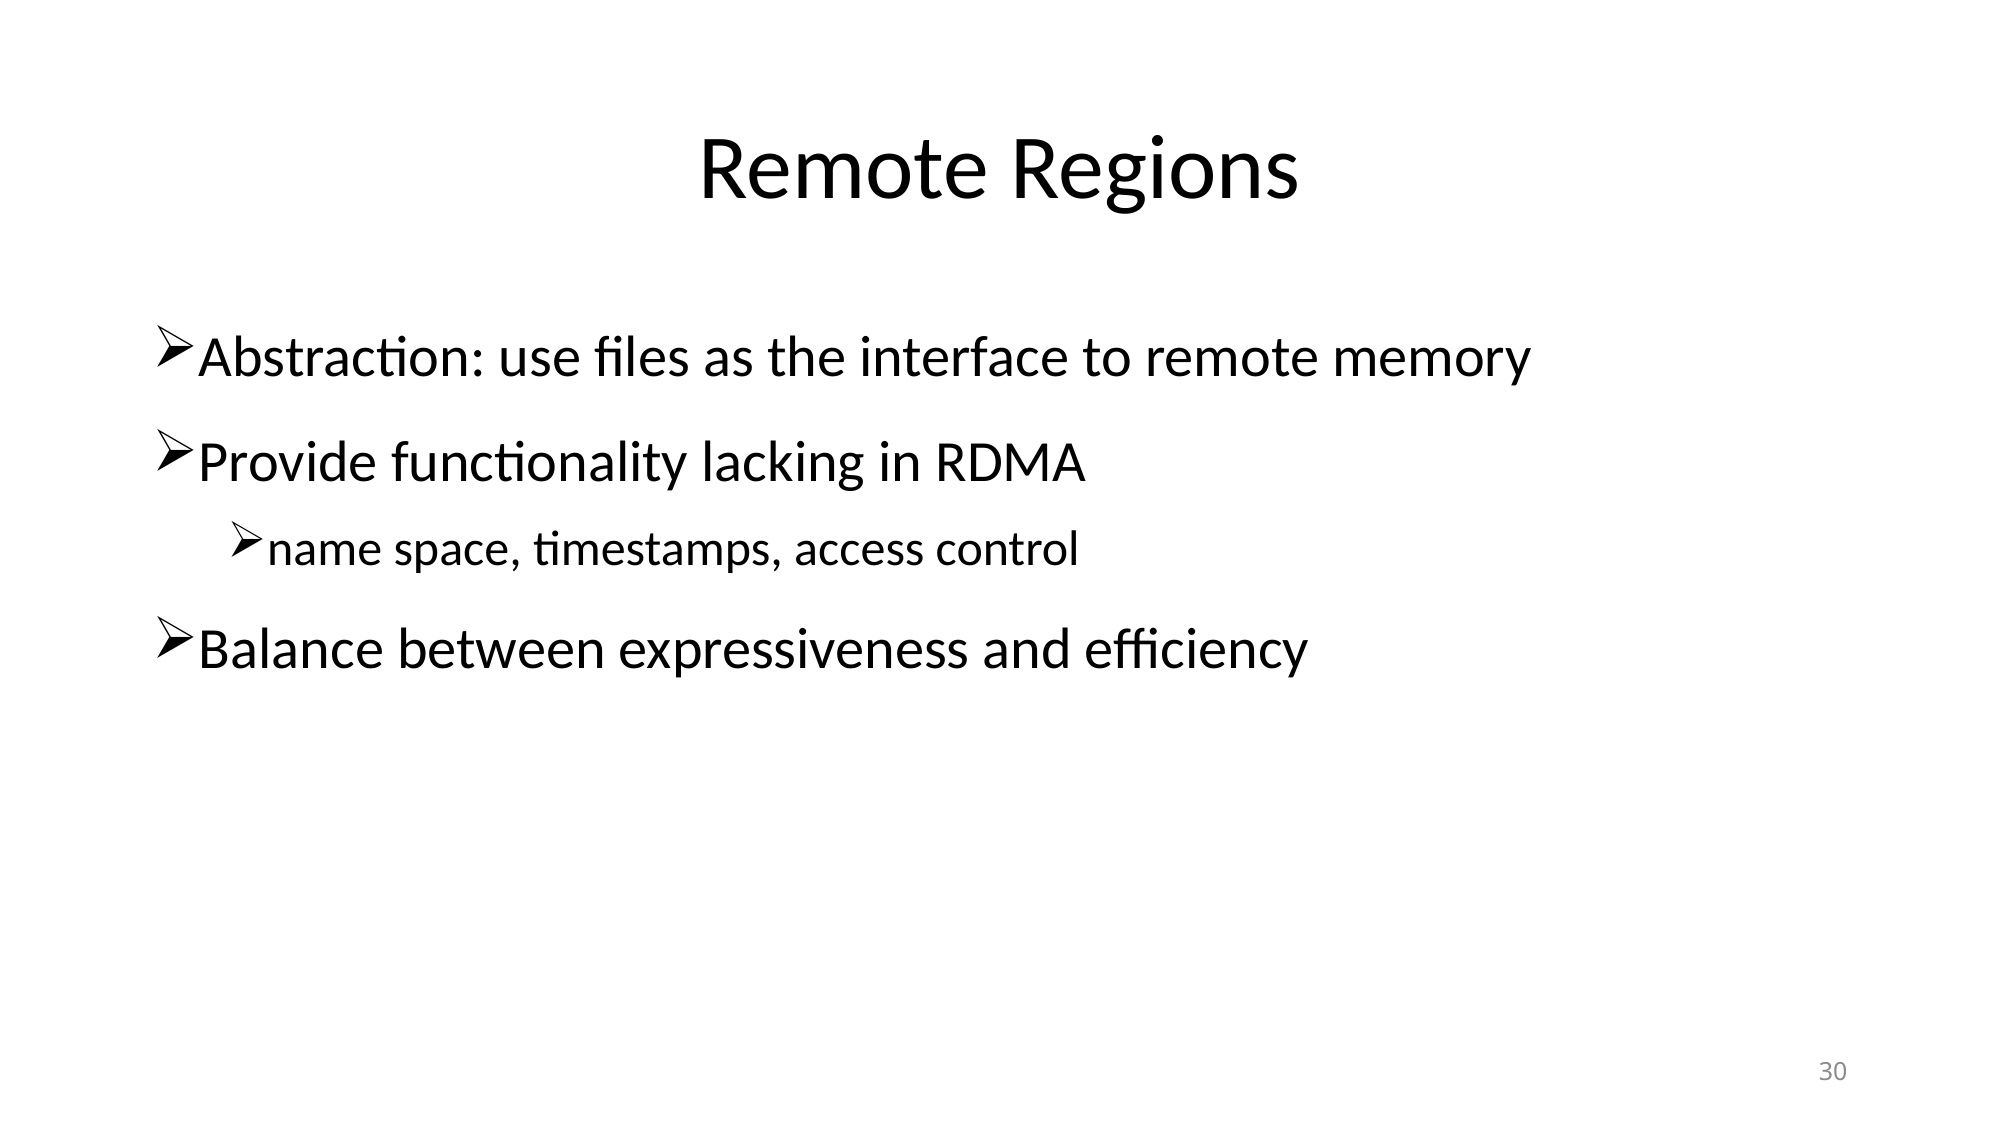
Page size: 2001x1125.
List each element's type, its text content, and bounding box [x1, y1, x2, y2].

title Remote Regions [137, 59, 1863, 278]
list Abstraction: use files as the interface to remote memory Provide functionality lacking in RDMA name space, timestamps, access control Balance between expressiveness and efficiency [137, 296, 1889, 1125]
slide_number 30 [1412, 1042, 1863, 1103]
